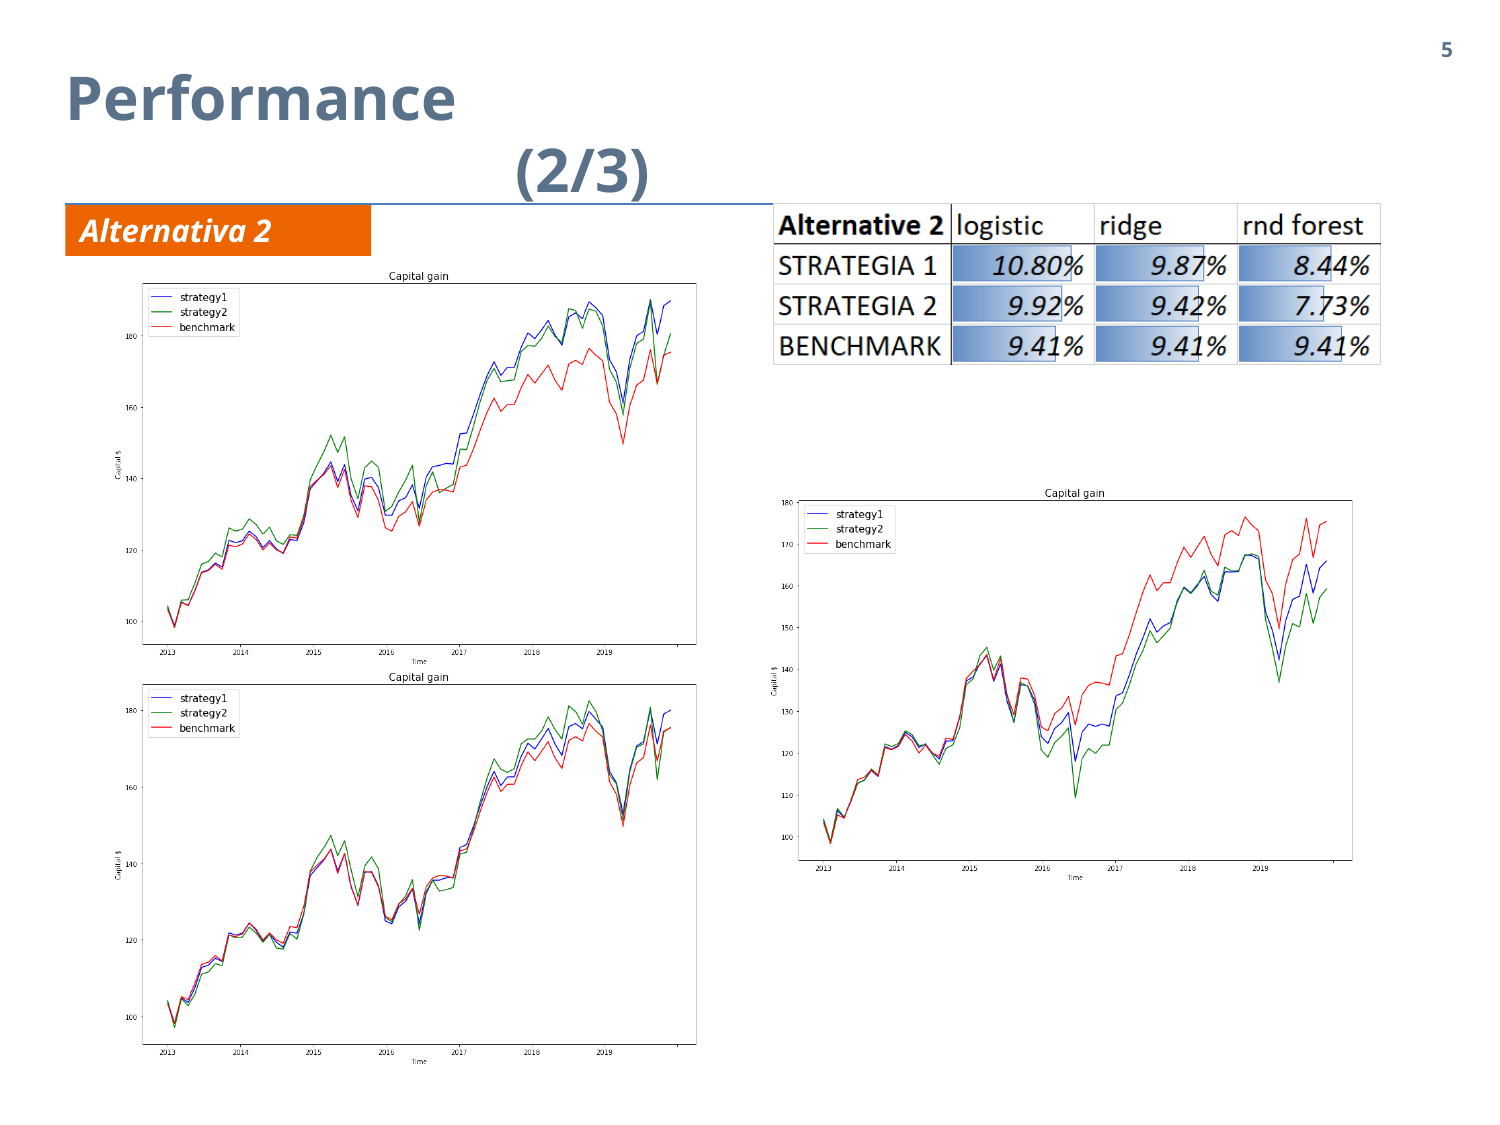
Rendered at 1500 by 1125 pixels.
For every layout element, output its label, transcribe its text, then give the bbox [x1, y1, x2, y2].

text_box Alternativa 2 [65, 209, 372, 256]
picture [110, 267, 702, 1069]
text_box Performance (2/3) [65, 60, 1284, 140]
slide_number 4 [1400, 29, 1468, 90]
picture [772, 203, 1381, 365]
picture [766, 484, 1358, 886]
